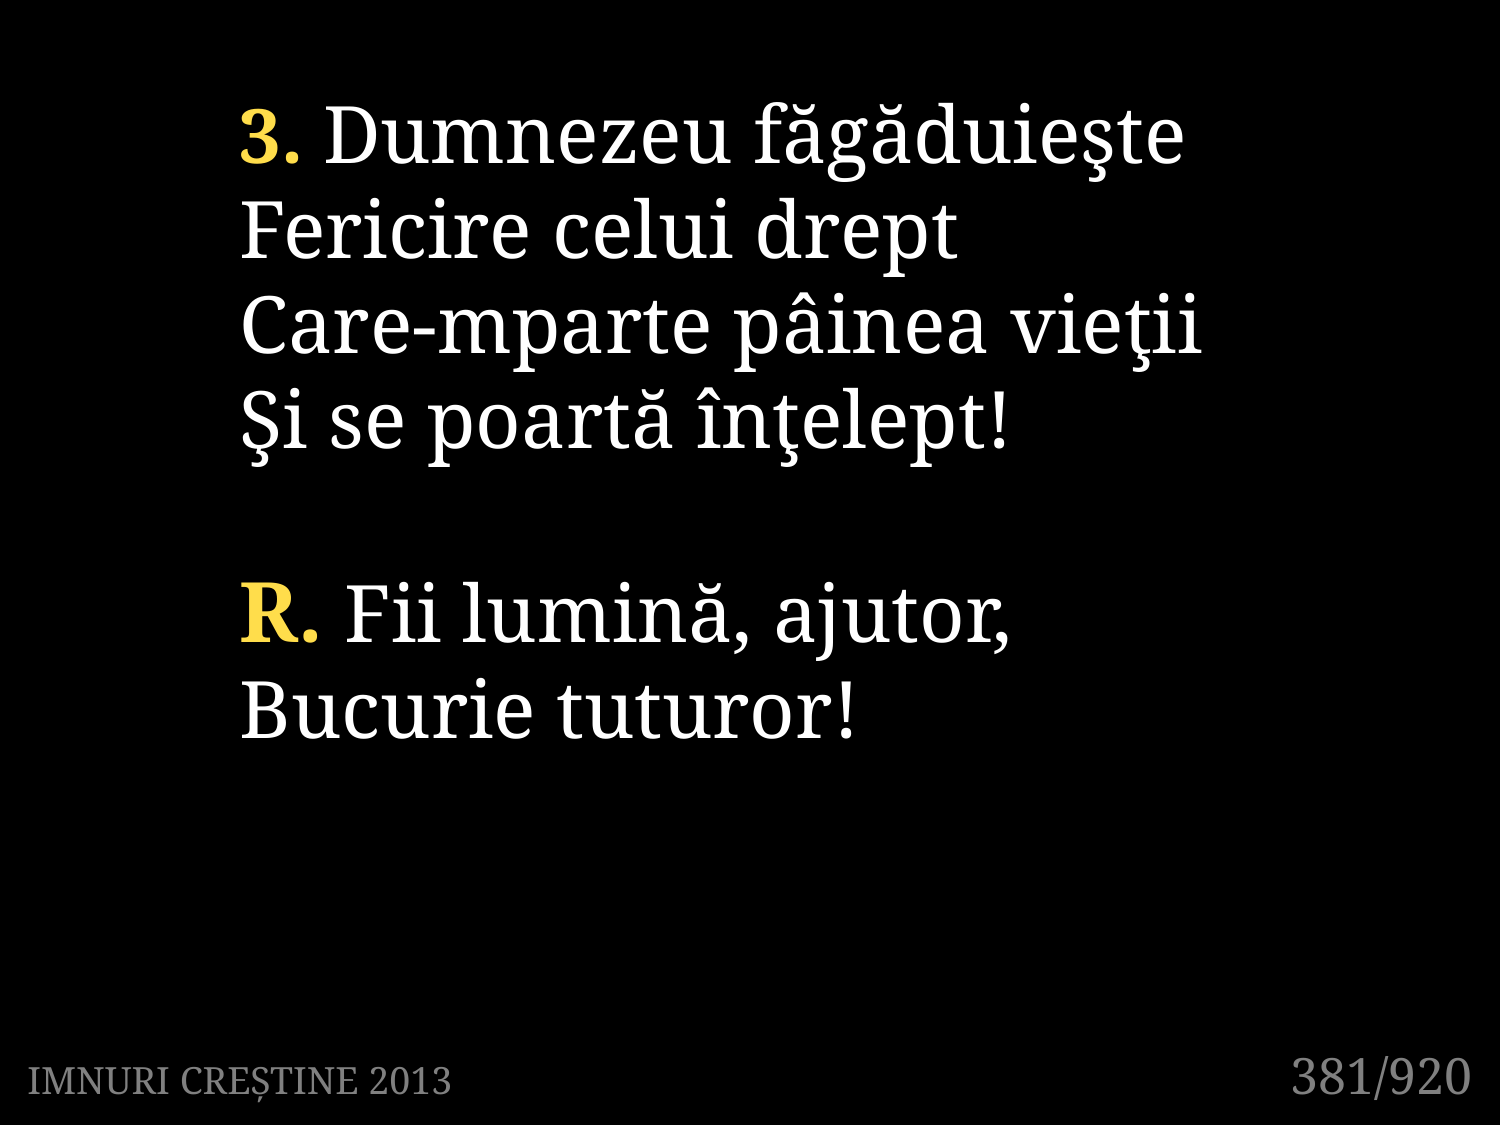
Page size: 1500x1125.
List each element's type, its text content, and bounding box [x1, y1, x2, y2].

text_box 381/920 [637, 1037, 1488, 1113]
text_box IMNURI CREȘTINE 2013 [12, 1049, 637, 1110]
text_box 3. Dumnezeu făgăduieşte Fericire celui drept Care-mparte pâinea vieţii Şi se poartă înţelept! R. Fii lumină, ajutor, Bucurie tuturor! [224, 77, 1500, 762]
